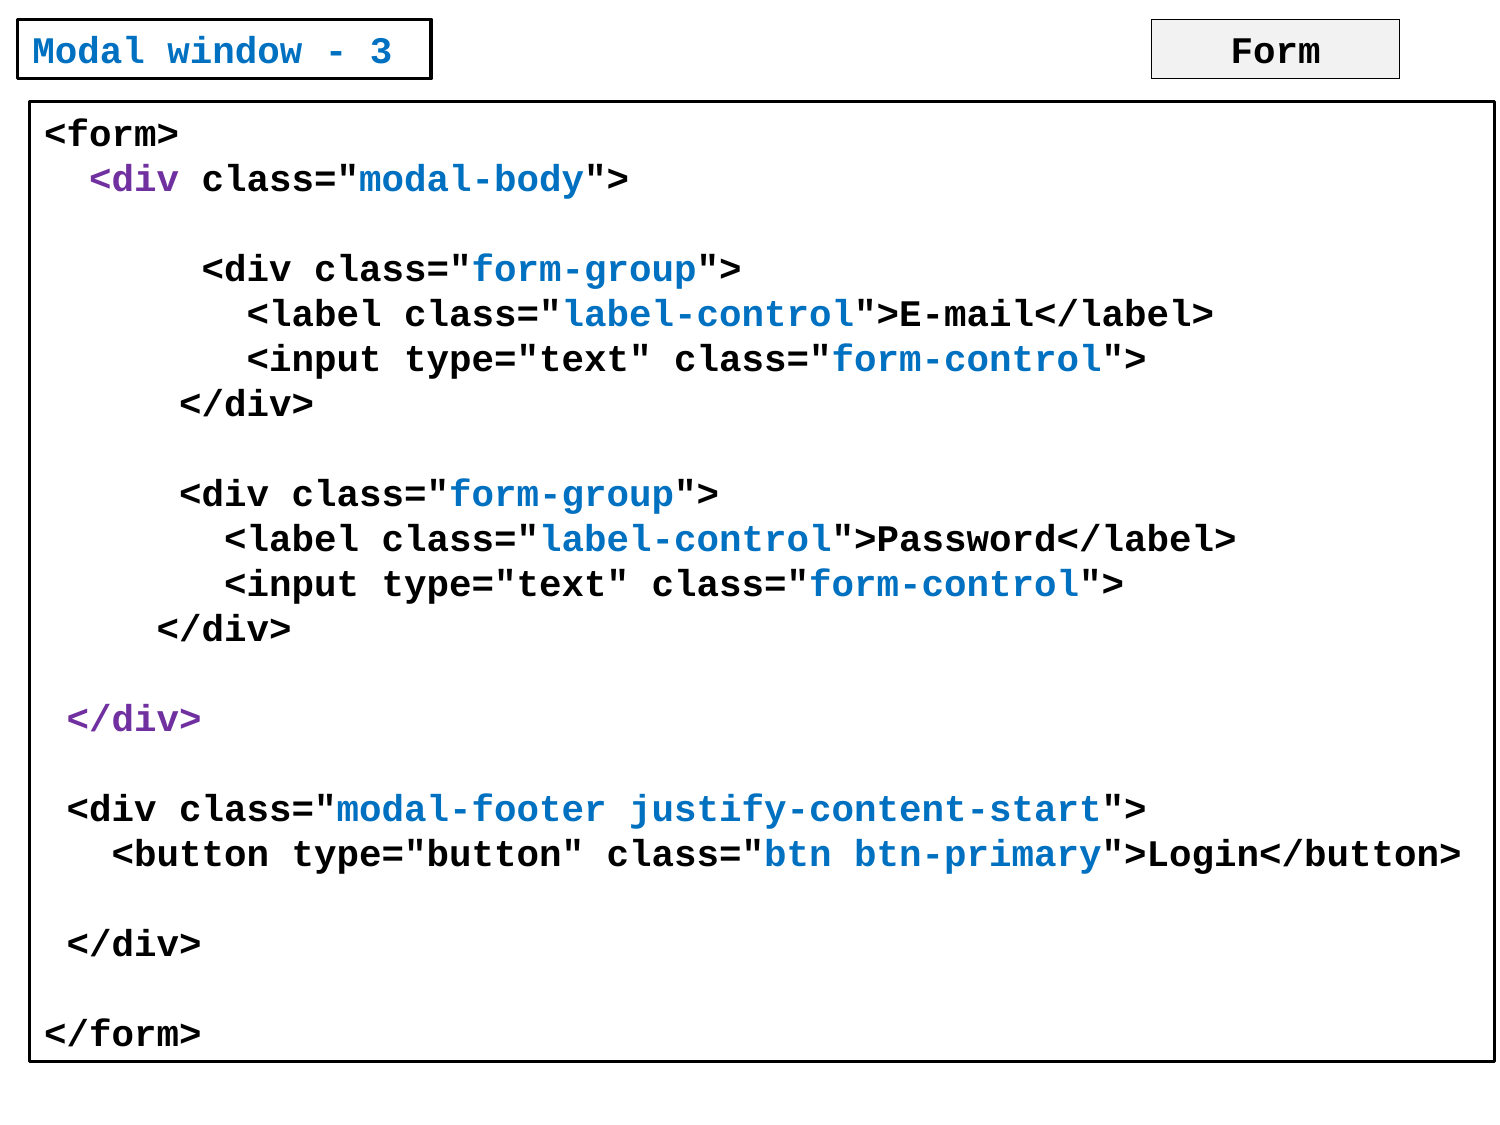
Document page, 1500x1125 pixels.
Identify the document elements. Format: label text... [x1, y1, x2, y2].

text_box Form [1151, 19, 1400, 79]
text_box Modal window - 3 [17, 19, 432, 79]
text_box <form> <div class="modal-body"> <div class="form-group"> <label class="label-control">E-mail</label> <input type="text" class="form-control"> </div> <div class="form-group"> <label class="label-control">Password</label> <input type="text" class="form-control"> </div> </div> <div class="modal-footer justify-content-start"> <button type="button" class="btn btn-primary">Login</button> </div> </form> [29, 101, 1495, 1062]
